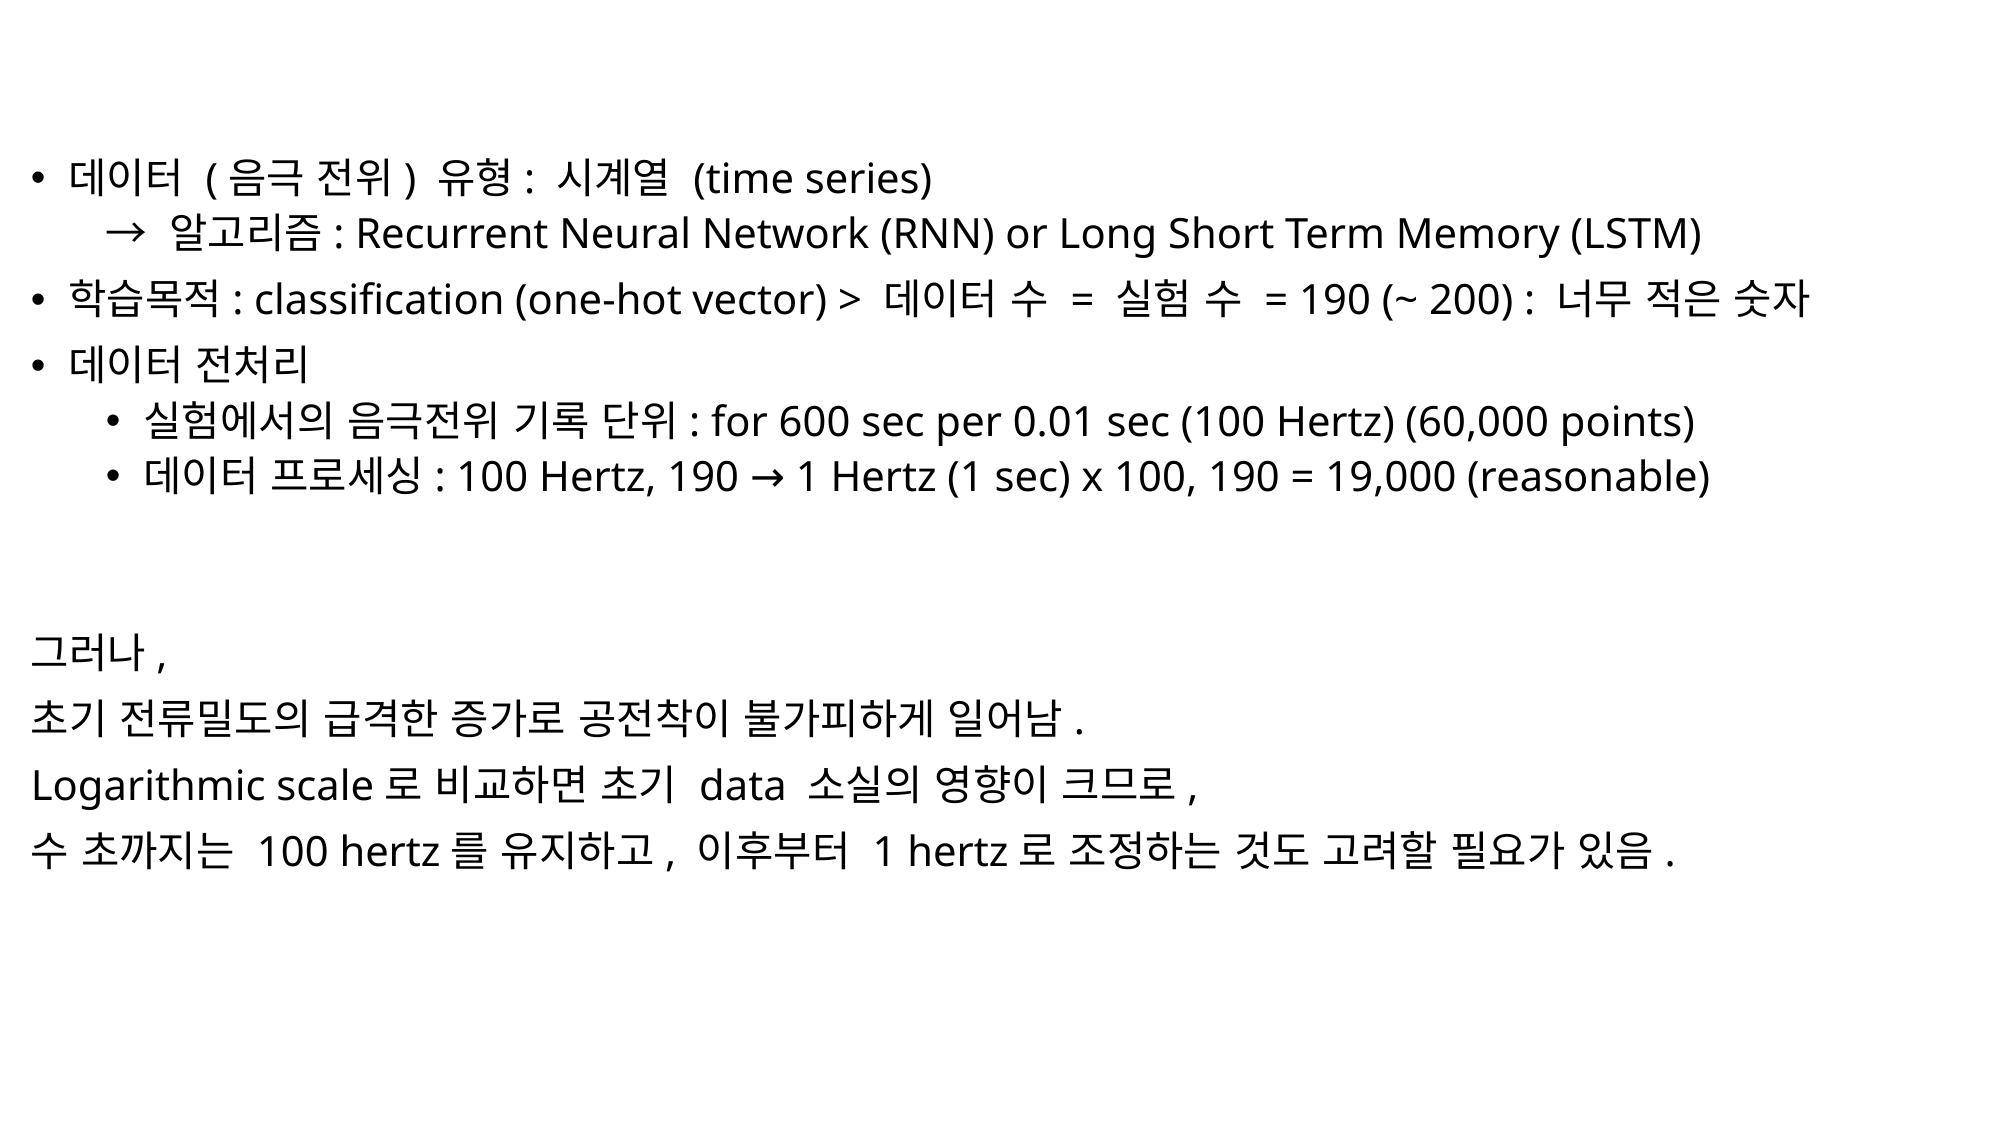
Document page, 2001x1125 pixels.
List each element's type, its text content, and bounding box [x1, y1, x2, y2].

list 데이터 (음극 전위) 유형: 시계열 (time series) → 알고리즘: Recurrent Neural Network (RNN) or Long Short Term Memory (LSTM) 학습목적: classification (one-hot vector) > 데이터 수 = 실험 수 = 190 (~ 200) : 너무 적은 숫자 데이터 전처리 실험에서의 음극전위 기록 단위: for 600 sec per 0.01 sec (100 Hertz) (60,000 points) 데이터 프로세싱: 100 Hertz, 190 → 1 Hertz (1 sec) x 100, 190 = 19,000 (reasonable) 그러나, 초기 전류밀도의 급격한 증가로 공전착이 불가피하게 일어남. Logarithmic scale로 비교하면 초기 data 소실의 영향이 크므로, 수 초까지는 100 hertz를 유지하고, 이후부터 1 hertz로 조정하는 것도 고려할 필요가 있음. [15, 149, 1985, 1014]
